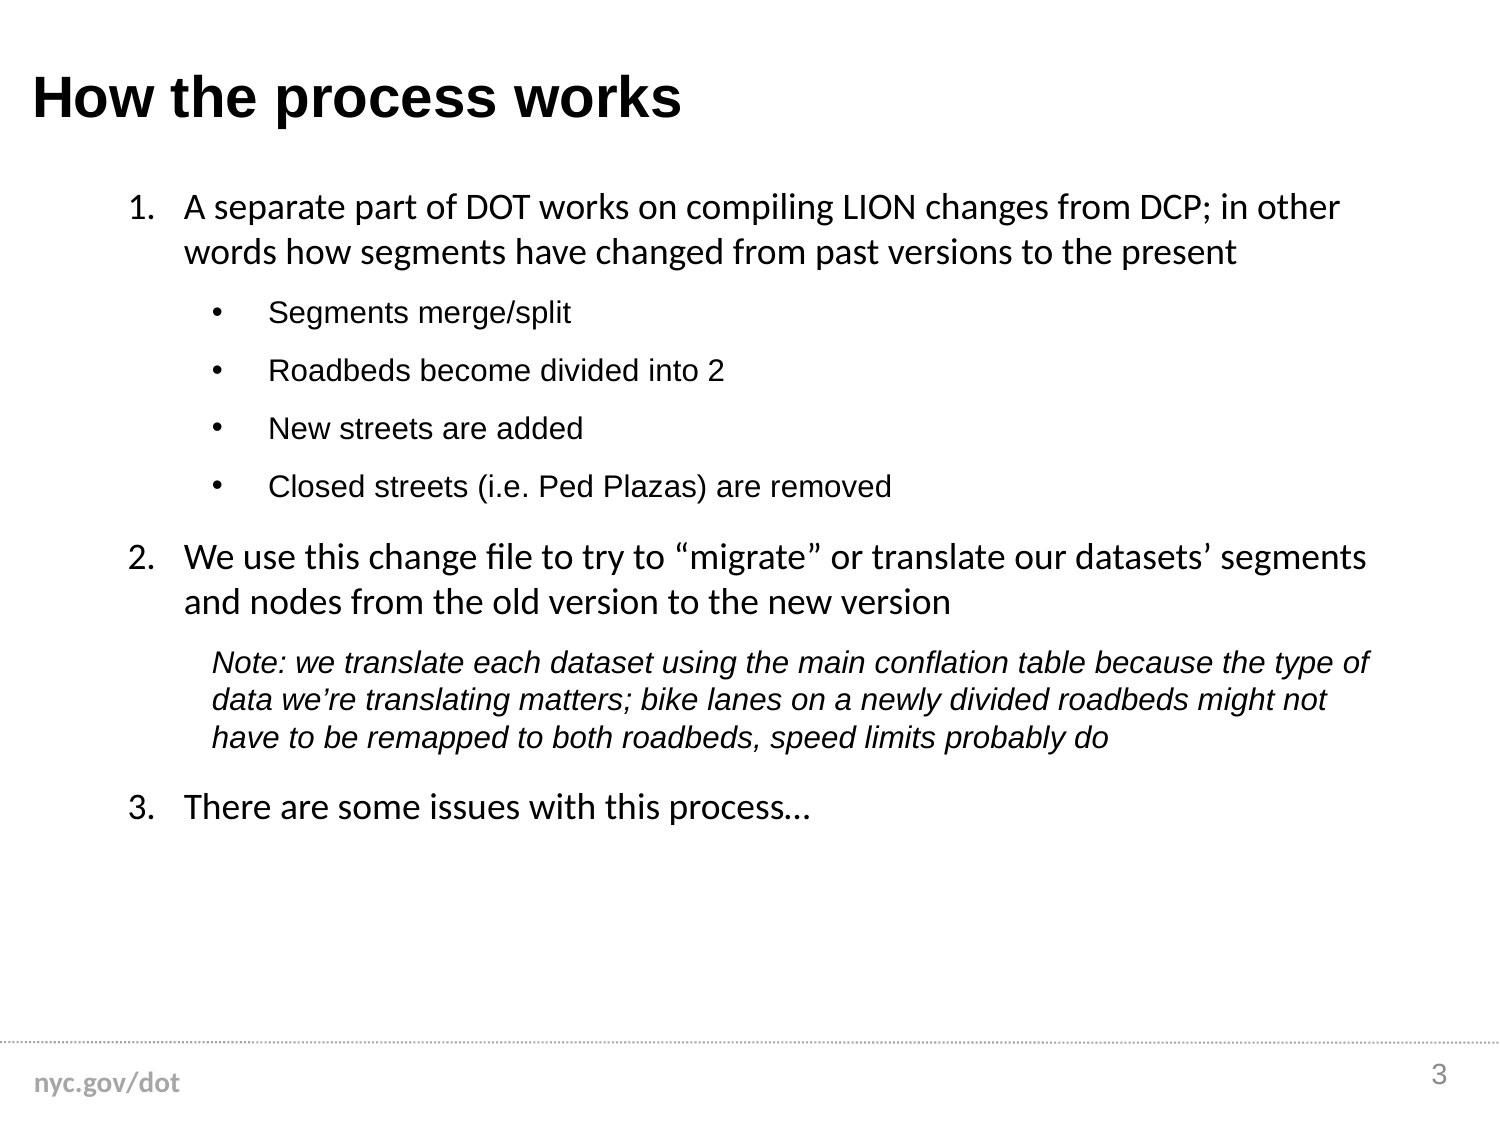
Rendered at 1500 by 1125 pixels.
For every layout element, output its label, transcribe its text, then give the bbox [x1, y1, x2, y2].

title How the process works [17, 42, 825, 154]
slide_number 3 [1125, 1042, 1463, 1103]
list A separate part of DOT works on compiling LION changes from DCP; in other words how segments have changed from past versions to the present Segments merge/split Roadbeds become divided into 2 New streets are added Closed streets (i.e. Ped Plazas) are removed We use this change file to try to “migrate” or translate our datasets’ segments and nodes from the old version to the new version Note: we translate each dataset using the main conflation table because the type of data we’re translating matters; bike lanes on a newly divided roadbeds might not have to be remapped to both roadbeds, speed limits probably do There are some issues with this process… [112, 174, 1400, 950]
